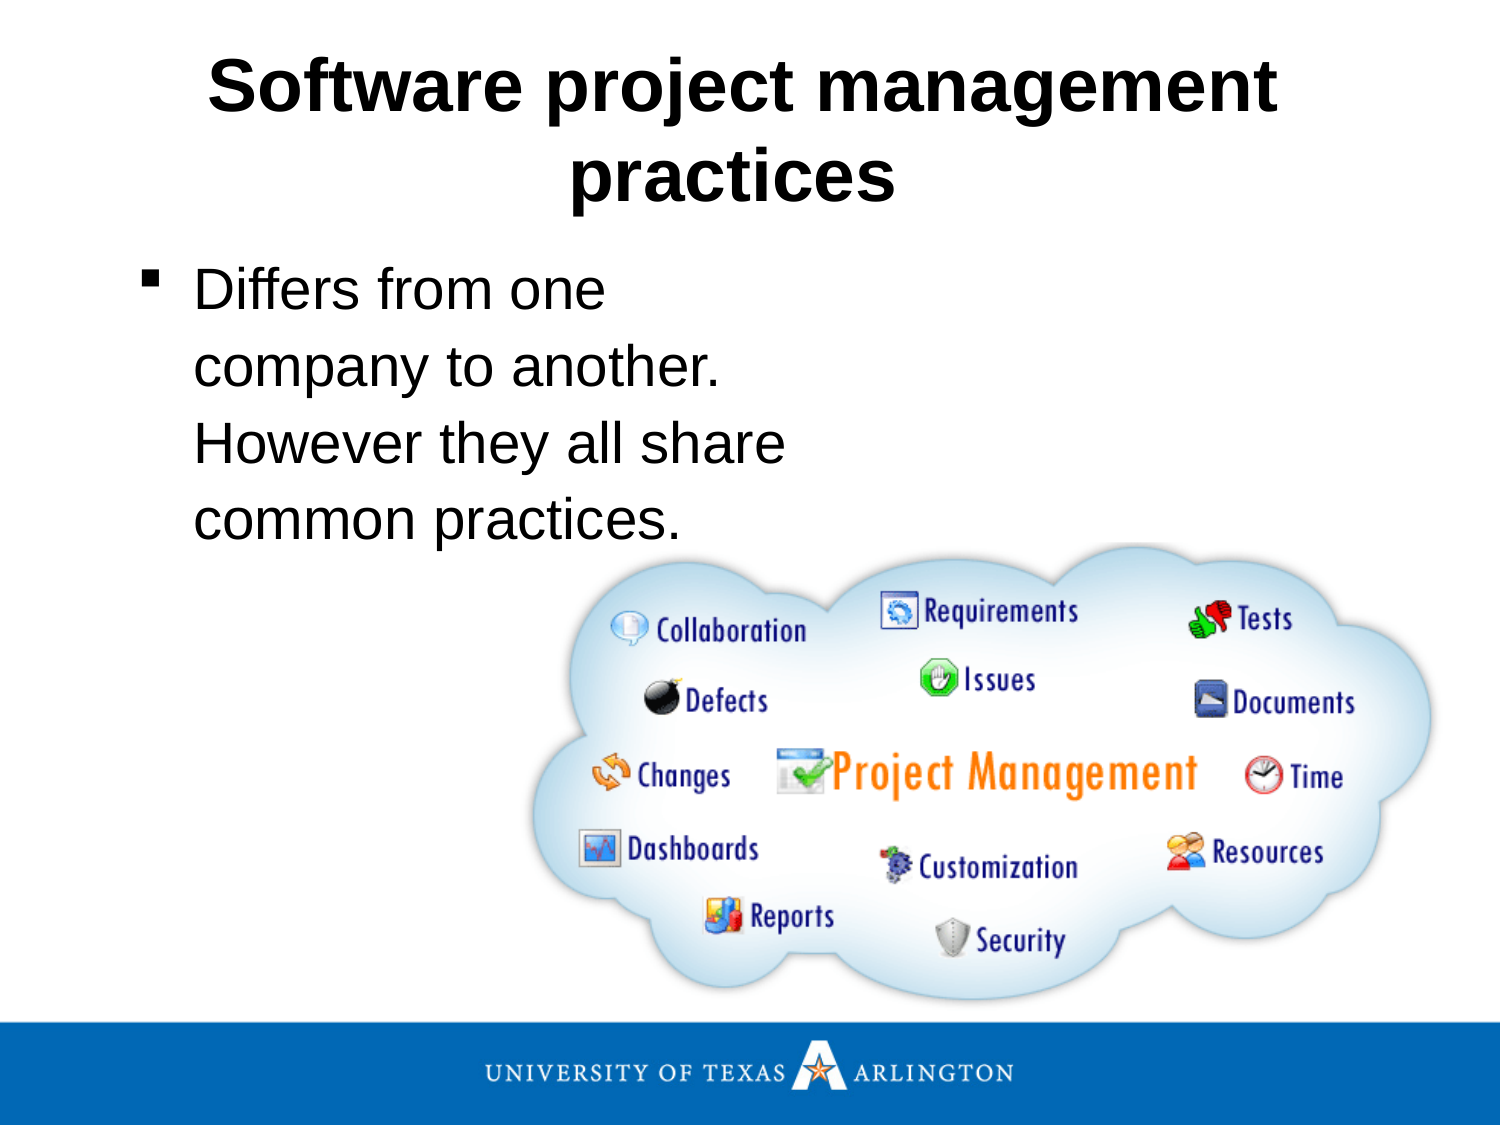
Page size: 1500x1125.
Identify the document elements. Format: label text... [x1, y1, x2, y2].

picture [0, 0, 1500, 1125]
text_box Differs from one company to another. However they all share common practices. [47, 154, 831, 648]
text_box Software project management practices [82, 29, 1404, 315]
